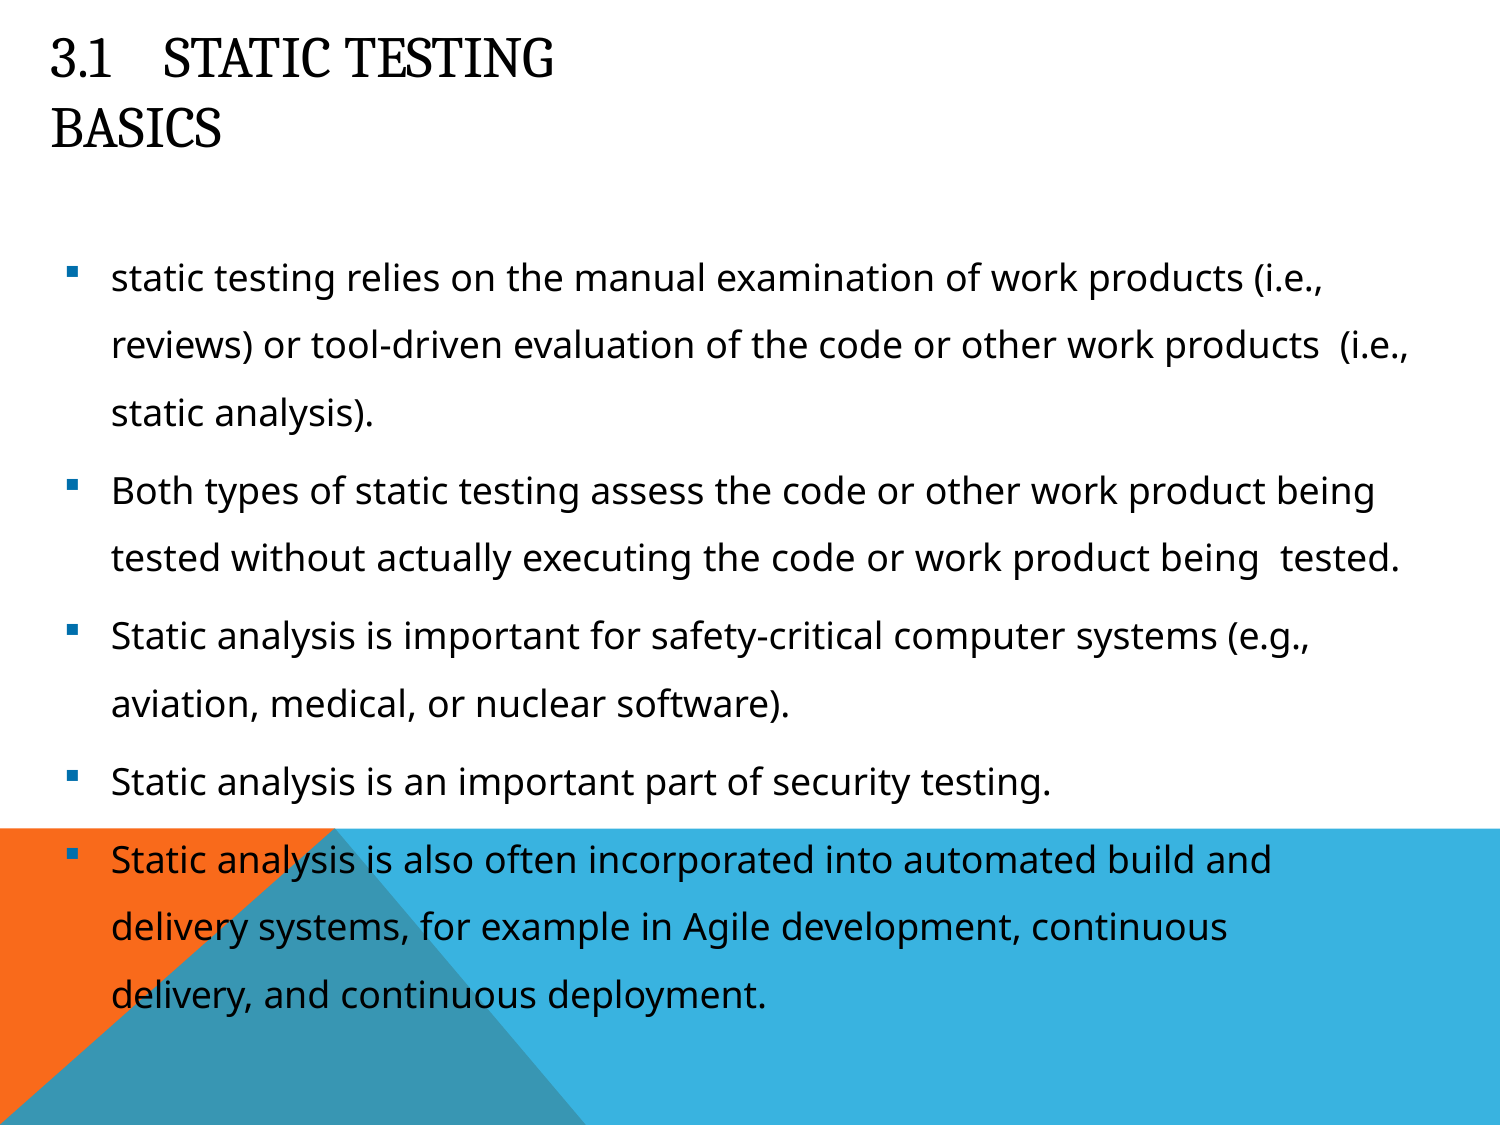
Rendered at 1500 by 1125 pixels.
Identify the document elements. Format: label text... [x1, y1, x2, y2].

text_box static testing relies on the manual examination of work products (i.e., reviews) or tool-driven evaluation of the code or other work products (i.e., static analysis). Both types of static testing assess the code or other work product being tested without actually executing the code or work product being tested. Static analysis is important for safety-critical computer systems (e.g., aviation, medical, or nuclear software). Static analysis is an important part of security testing. Static analysis is also often incorporated into automated build and delivery systems, for example in Agile development, continuous delivery, and continuous deployment. [61, 229, 1476, 1016]
title 3.1 Static Testing Basics [48, 0, 592, 184]
